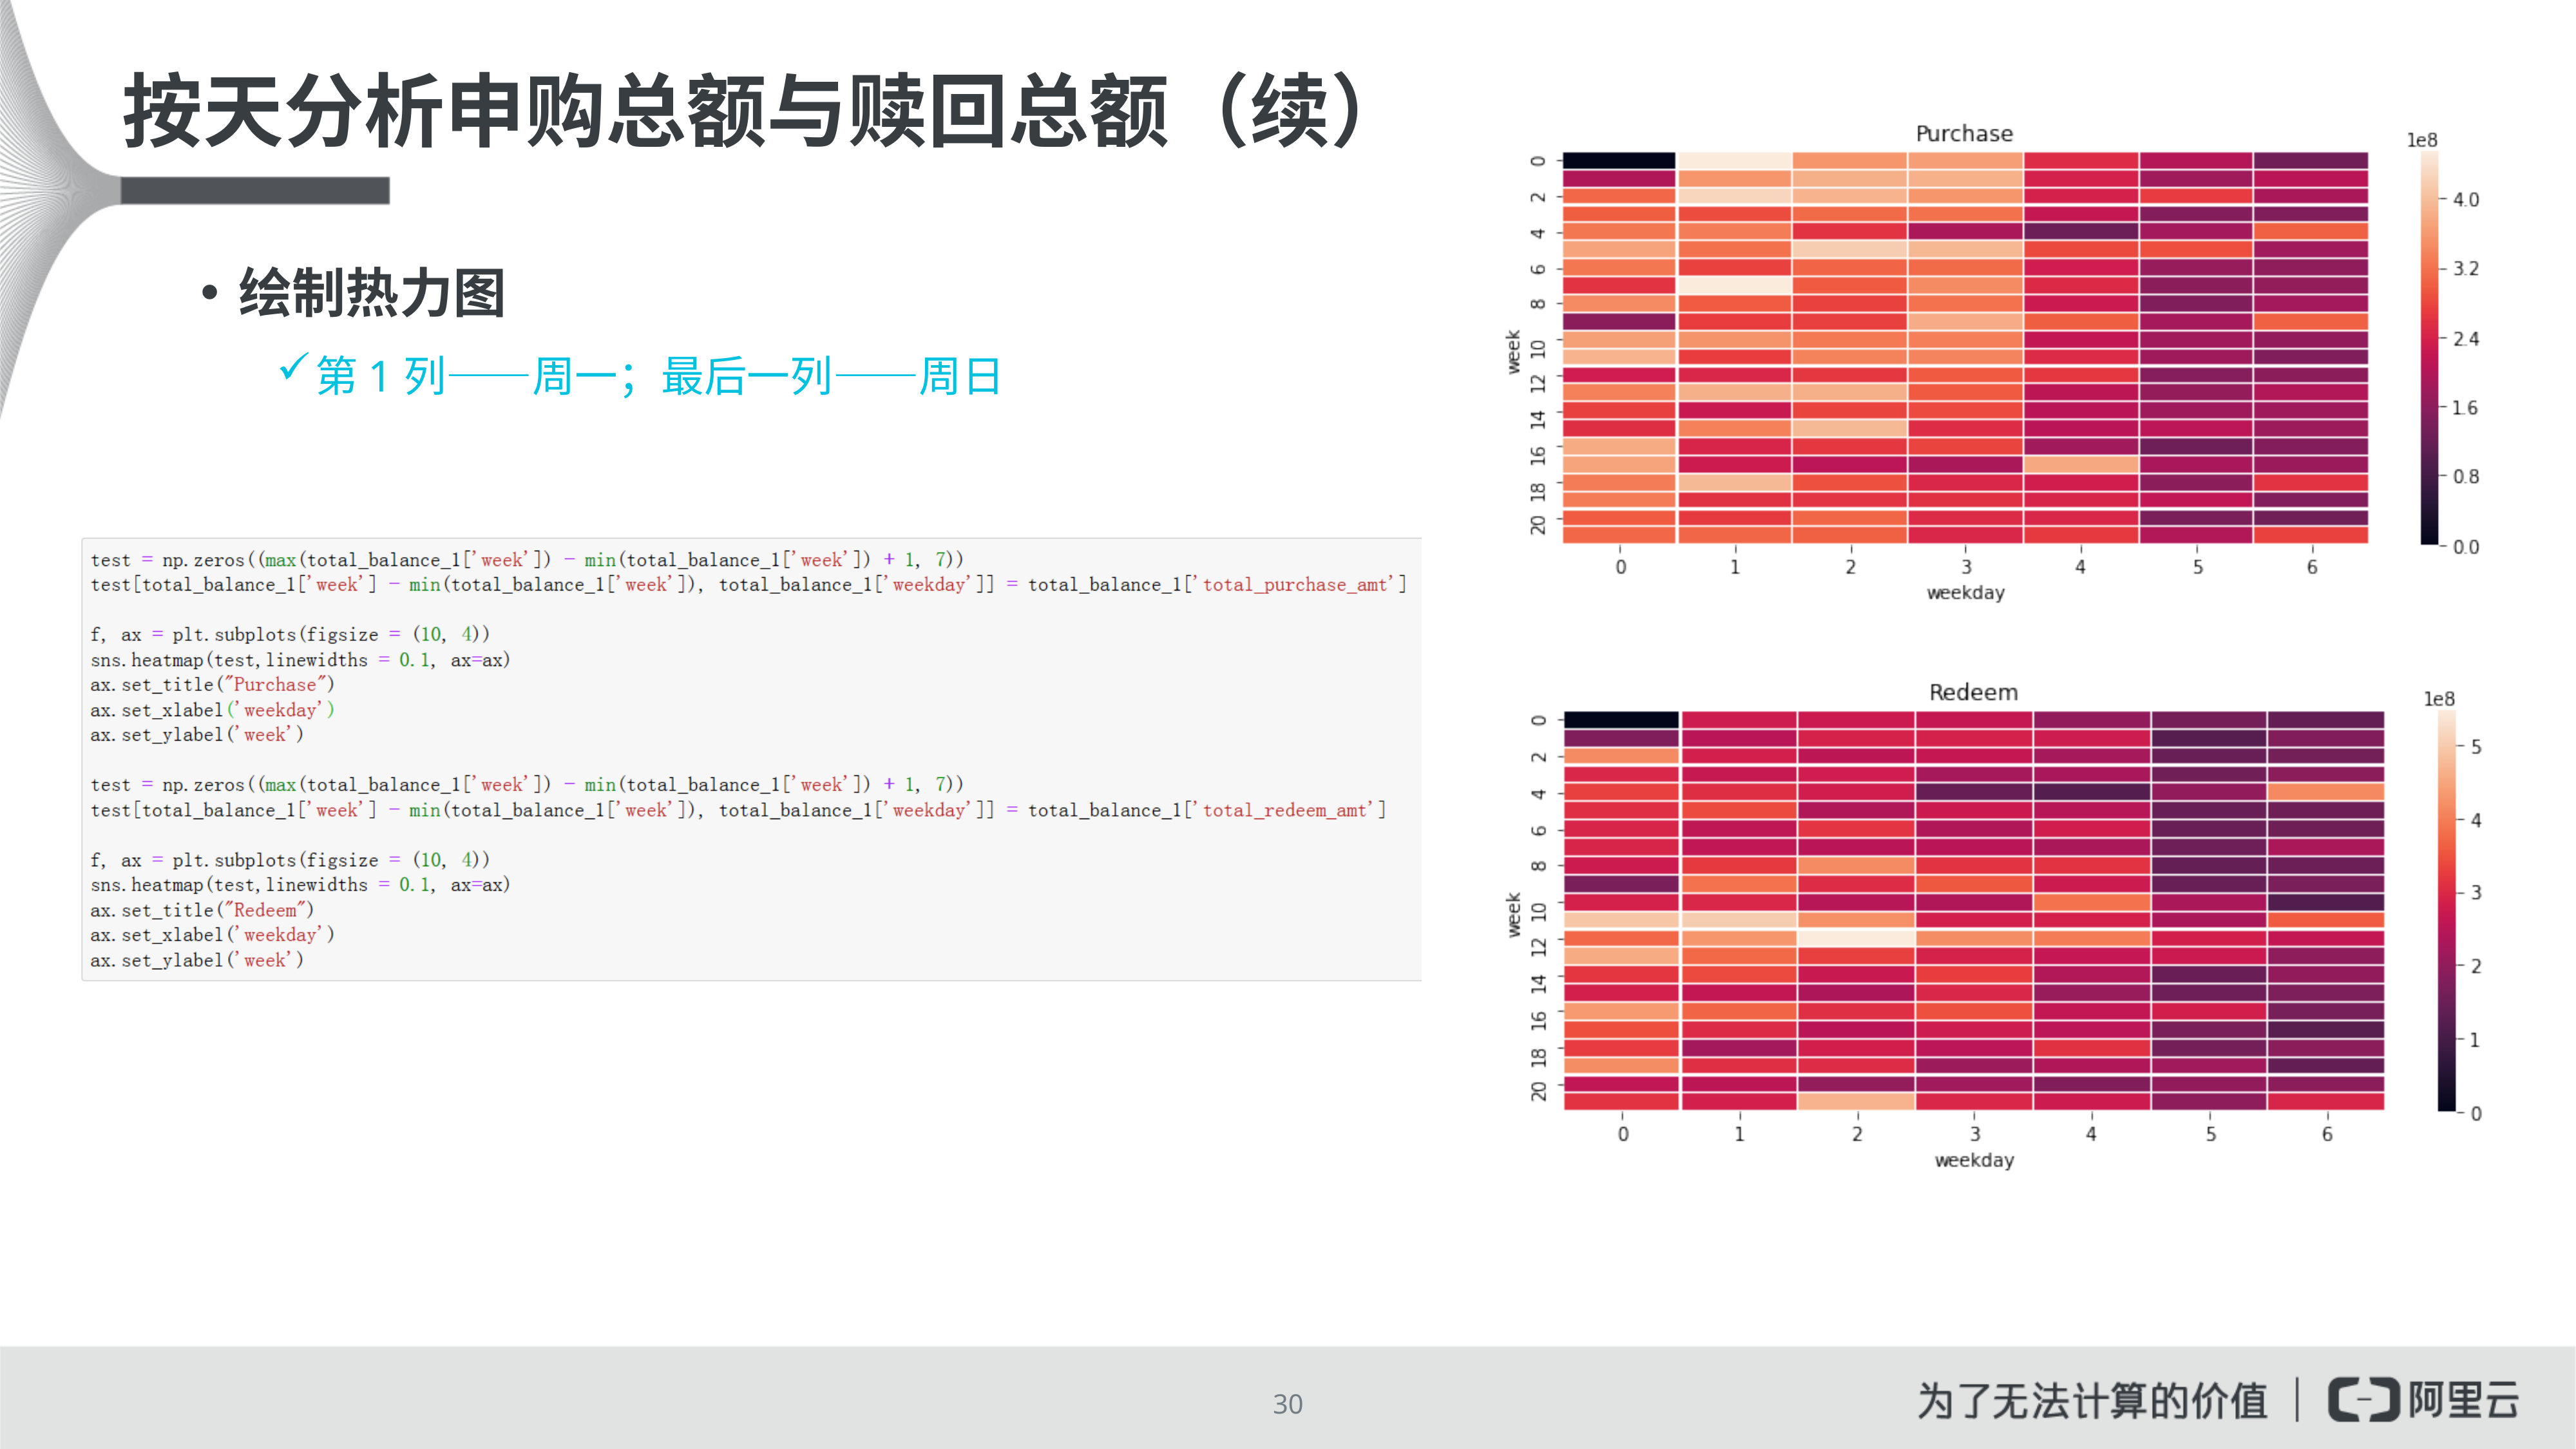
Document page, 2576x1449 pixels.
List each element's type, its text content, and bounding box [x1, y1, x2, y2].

picture [0, 0, 2576, 1449]
title 按天分析申购总额与赎回总额（续） [112, 66, 2456, 163]
list 绘制热力图 第1列——周一；最后一列——周日 [190, 222, 1493, 589]
